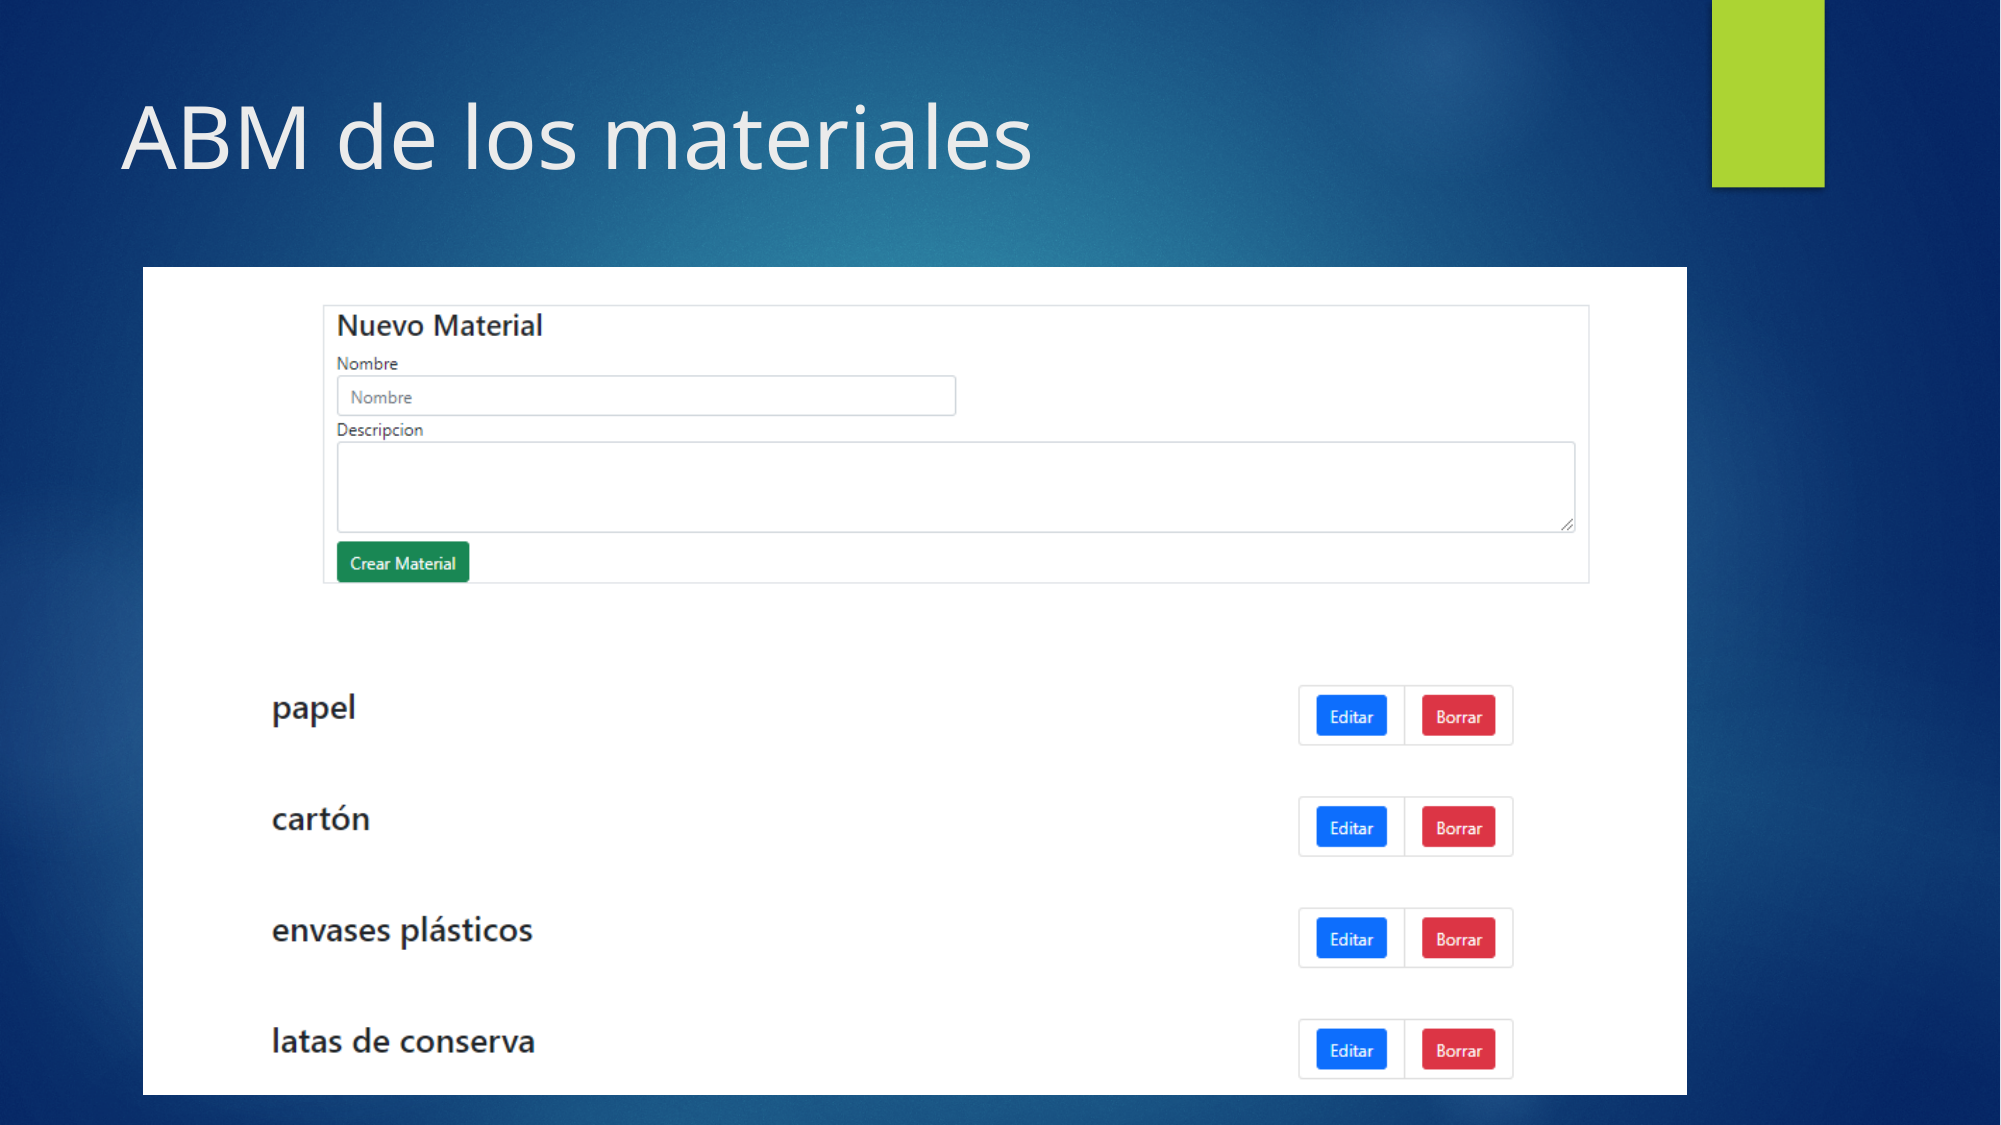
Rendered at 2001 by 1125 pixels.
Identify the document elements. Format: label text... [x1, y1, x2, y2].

picture [0, 0, 2001, 1125]
title ABM de los materiales [106, 74, 1649, 304]
